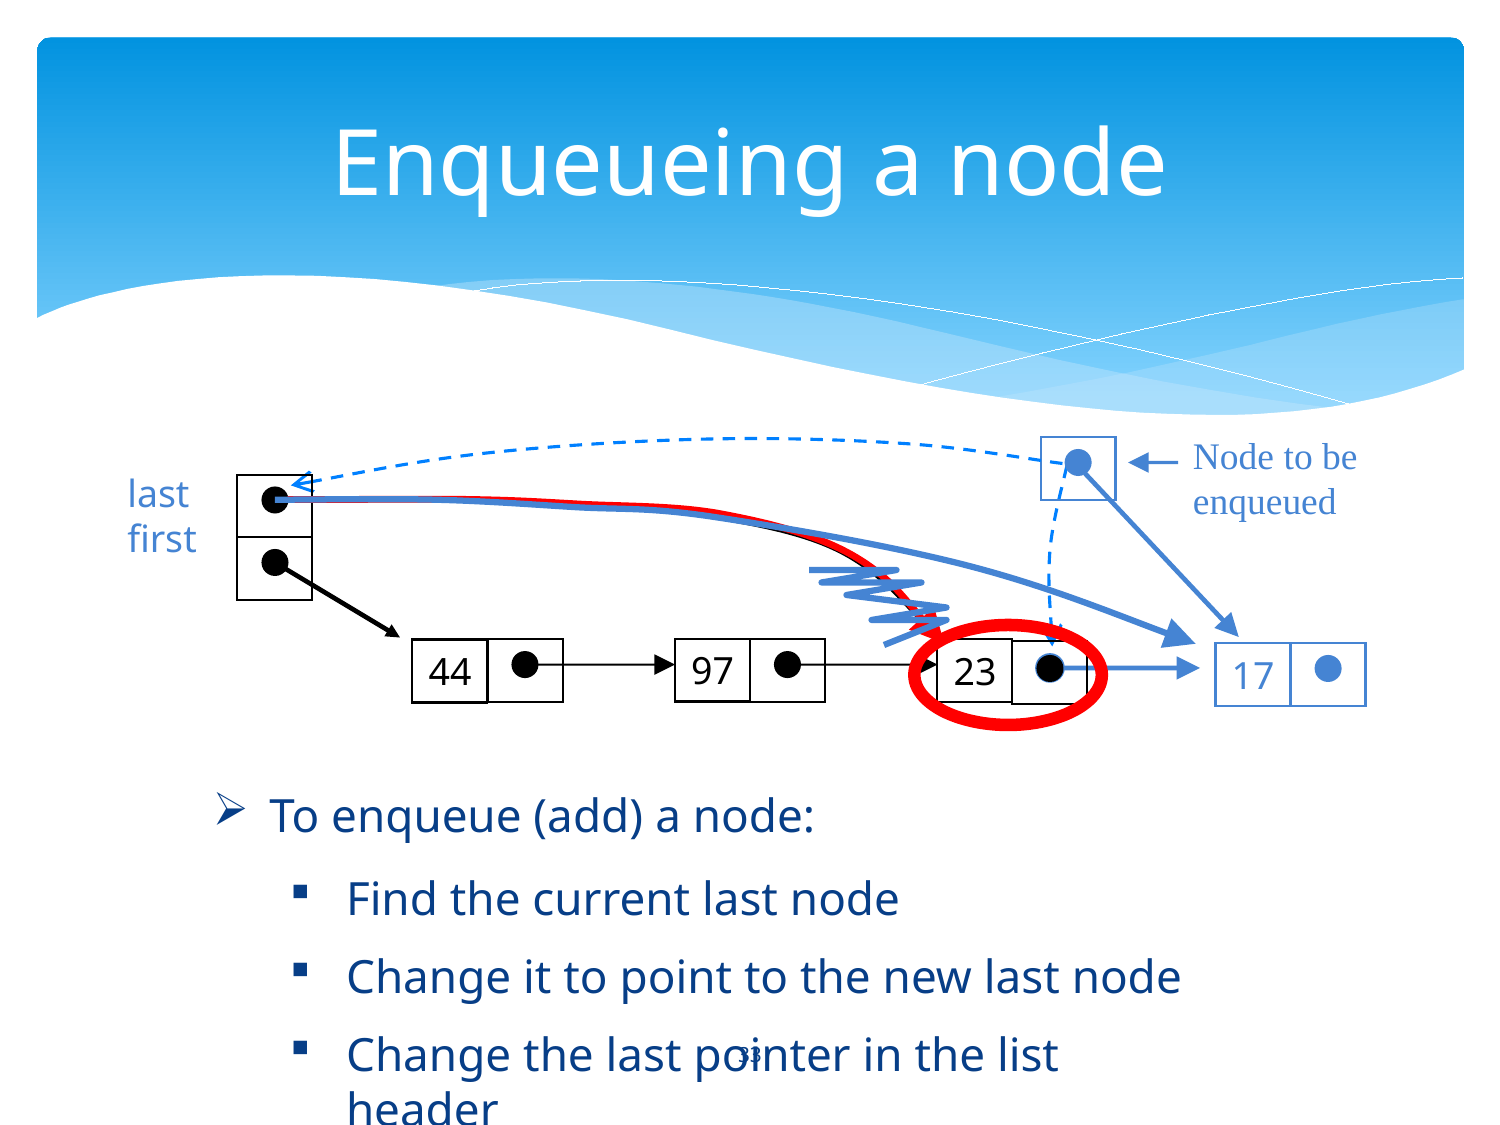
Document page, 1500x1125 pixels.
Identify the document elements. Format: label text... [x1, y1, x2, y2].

text_box [433, 438, 1032, 460]
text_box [112, 462, 1088, 705]
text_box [287, 656, 1102, 726]
text_box Find the current last node Change it to point to the new last node Change the last pointer in the list header [274, 862, 1239, 1125]
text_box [274, 498, 1196, 646]
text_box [1040, 424, 1429, 707]
text_box To enqueue (add) a node: [198, 779, 1111, 849]
title Enqueueing a node [75, 55, 1425, 261]
